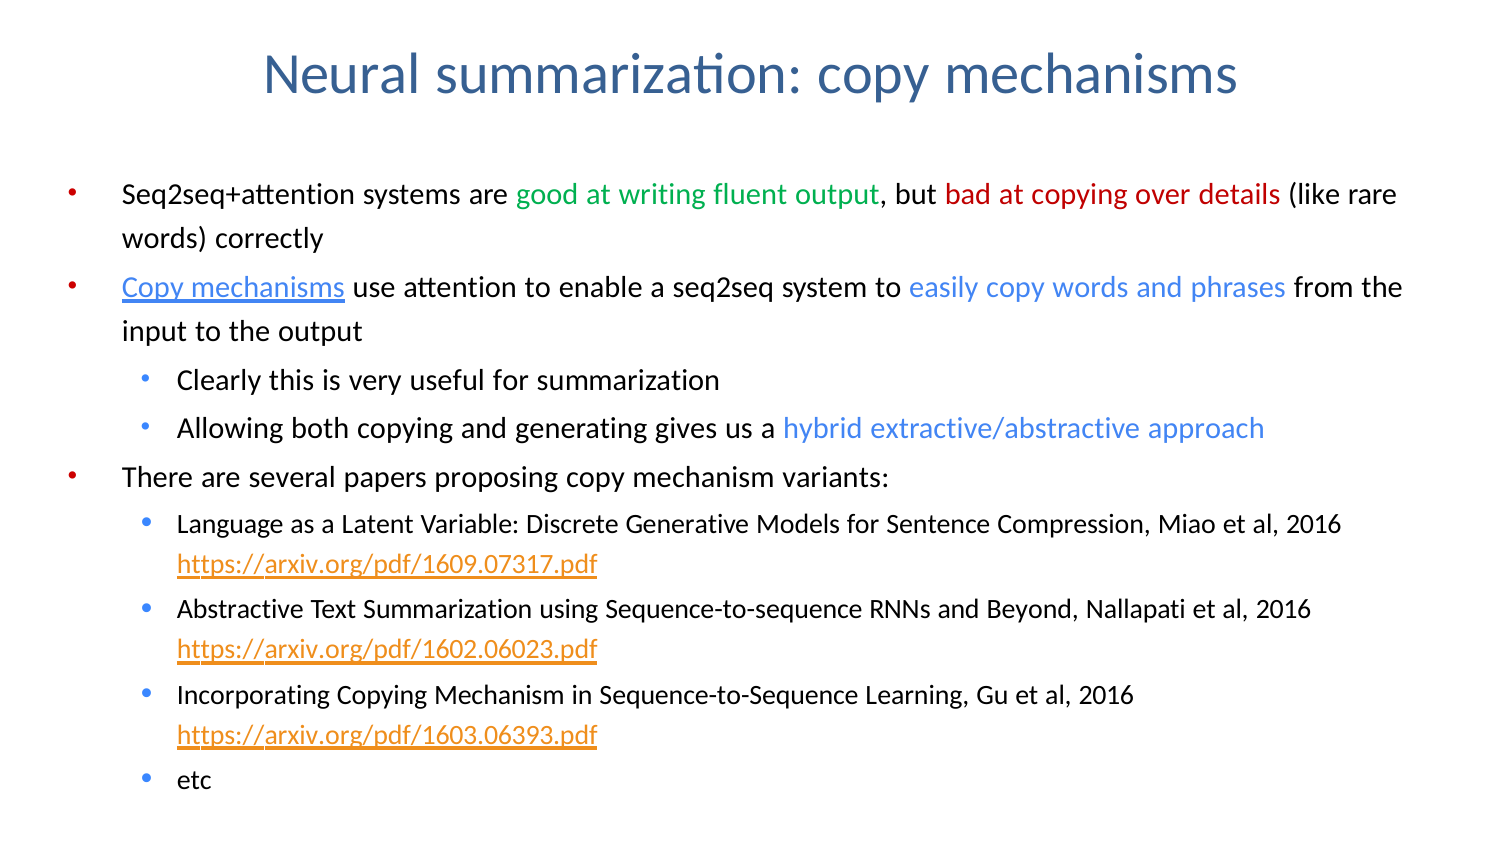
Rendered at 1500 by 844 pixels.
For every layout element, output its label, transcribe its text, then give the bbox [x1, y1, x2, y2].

title Neural summarization: copy mechanisms [0, 0, 1500, 141]
list Seq2seq+attention systems are good at writing fluent output, but bad at copying over details (like rare words) correctly Copy mechanisms use attention to enable a seq2seq system to easily copy words and phrases from the input to the output Clearly this is very useful for summarization Allowing both copying and generating gives us a hybrid extractive/abstractive approach There are several papers proposing copy mechanism variants: Language as a Latent Variable: Discrete Generative Models for Sentence Compression, Miao et al, 2016 https://arxiv.org/pdf/1609.07317.pdf Abstractive Text Summarization using Sequence-to-sequence RNNs and Beyond, Nallapati et al, 2016 https://arxiv.org/pdf/1602.06023.pdf Incorporating Copying Mechanism in Sequence-to-Sequence Learning, Gu et al, 2016 https://arxiv.org/pdf/1603.06393.pdf etc [50, 159, 1450, 810]
